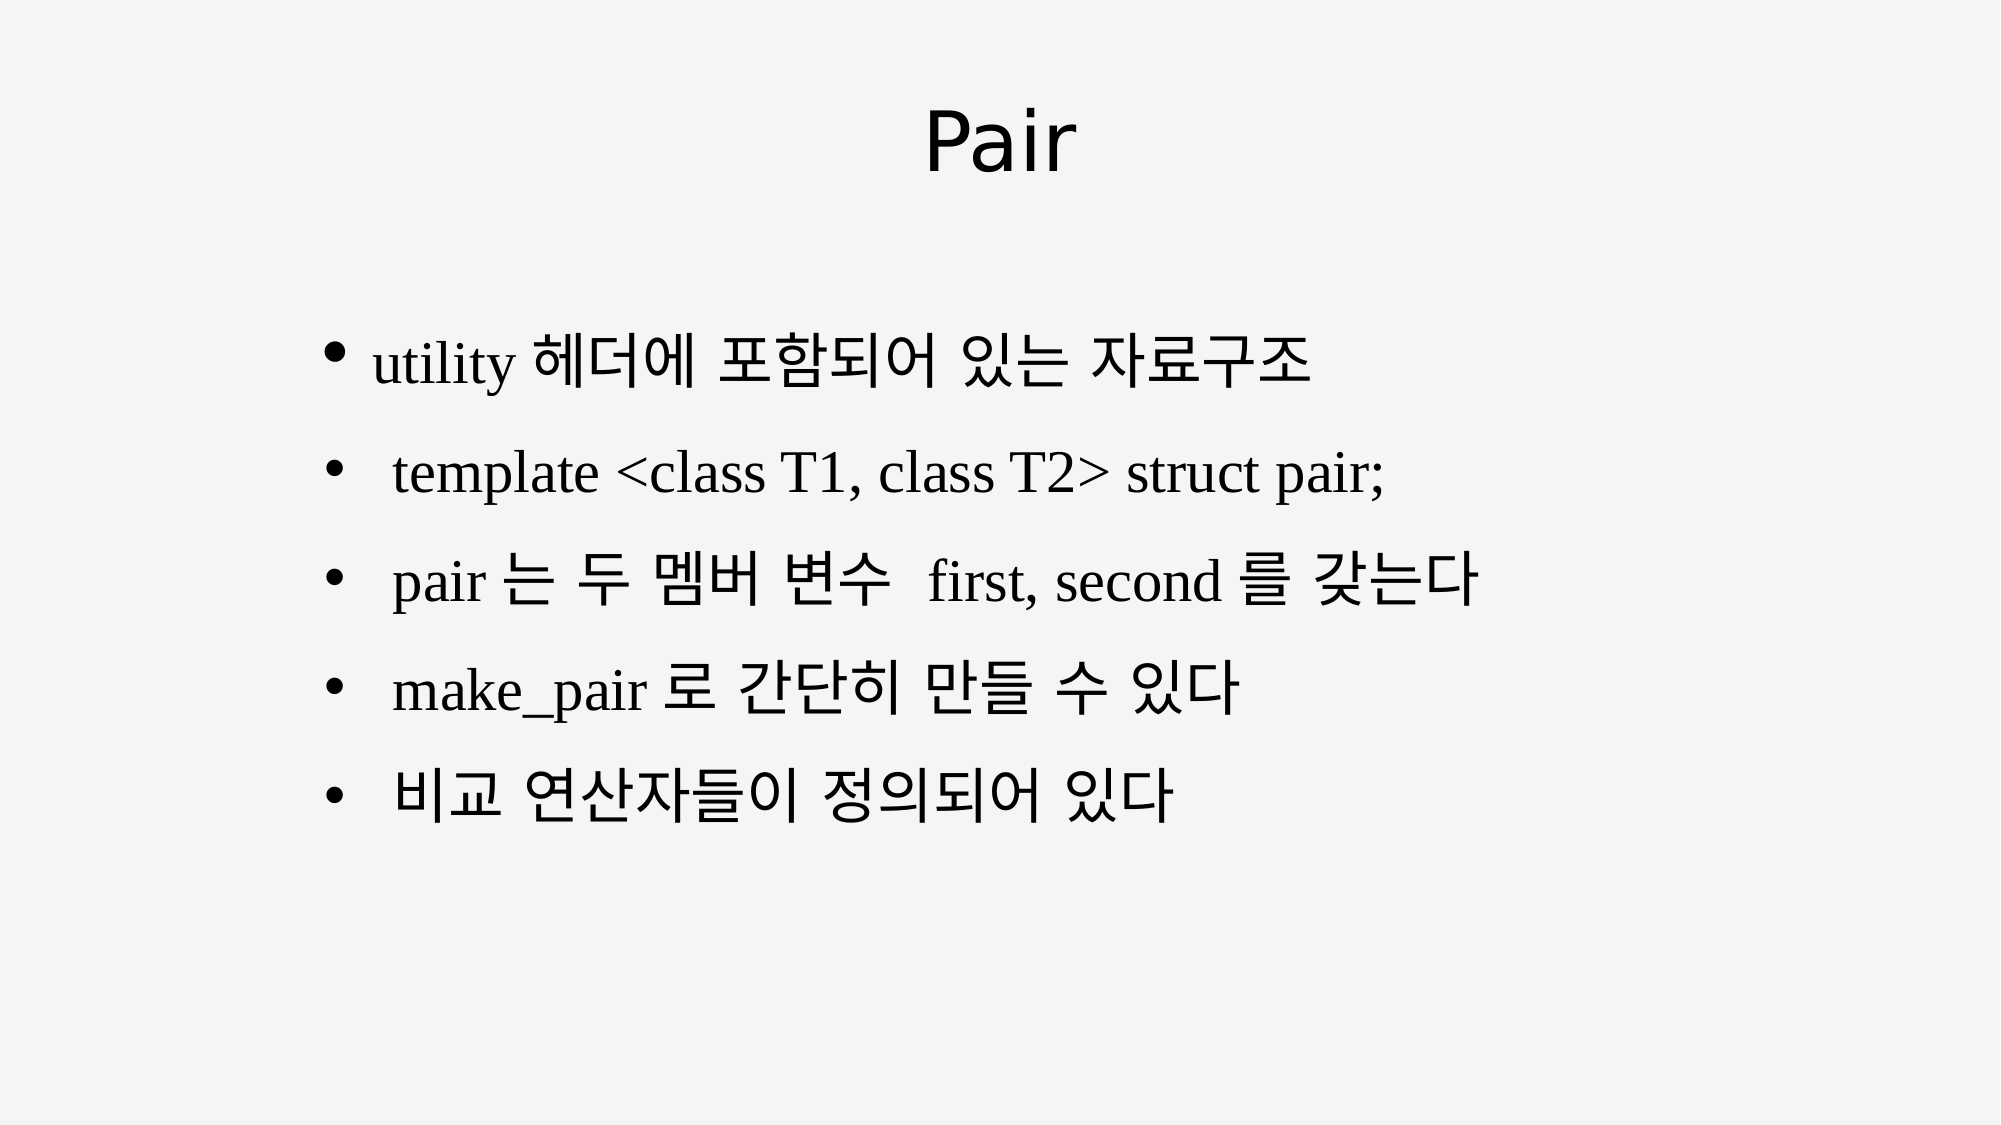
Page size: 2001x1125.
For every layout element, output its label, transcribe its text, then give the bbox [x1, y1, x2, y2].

text_box Pair [324, 44, 1675, 233]
text_box utility헤더에 포함되어 있는 자료구조 template <class T1, class T2> struct pair; pair는 두 멤버 변수 first, second를 갖는다 make_pair로 간단히 만들 수 있다 비교 연산자들이 정의되어 있다 [324, 263, 1675, 916]
